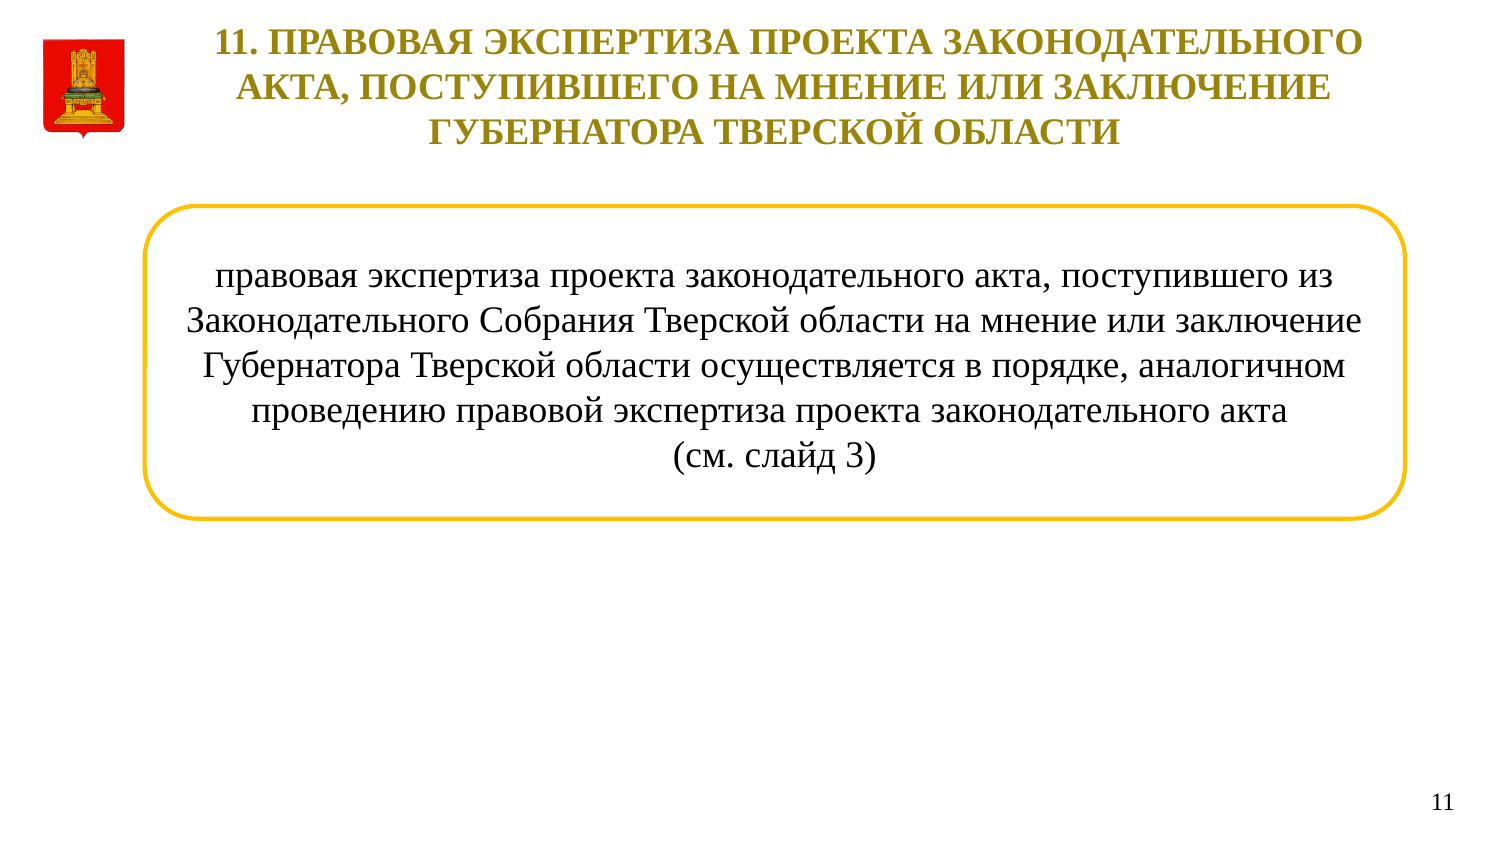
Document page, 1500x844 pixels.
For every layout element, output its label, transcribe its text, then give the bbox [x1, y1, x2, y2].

picture [41, 33, 131, 144]
text_box правовая экспертиза проекта законодательного акта, поступившего из Законодательного Собрания Тверской области на мнение или заключение Губернатора Тверской области осуществляется в порядке, аналогичном проведению правовой экспертиза проекта законодательного акта (см. слайд 3) [142, 203, 1408, 521]
text_box 11. ПРАВОВАЯ ЭКСПЕРТИЗА ПРОЕКТА ЗАКОНОДАТЕЛЬНОГО АКТА, ПОСТУПИВШЕГО НА МНЕНИЕ ИЛИ ЗАКЛЮЧЕНИЕ ГУБЕРНАТОРА ТВЕРСКОЙ ОБЛАСТИ [135, 42, 1434, 126]
text_box [62, 72, 1392, 829]
slide_number 11 [1414, 779, 1467, 831]
